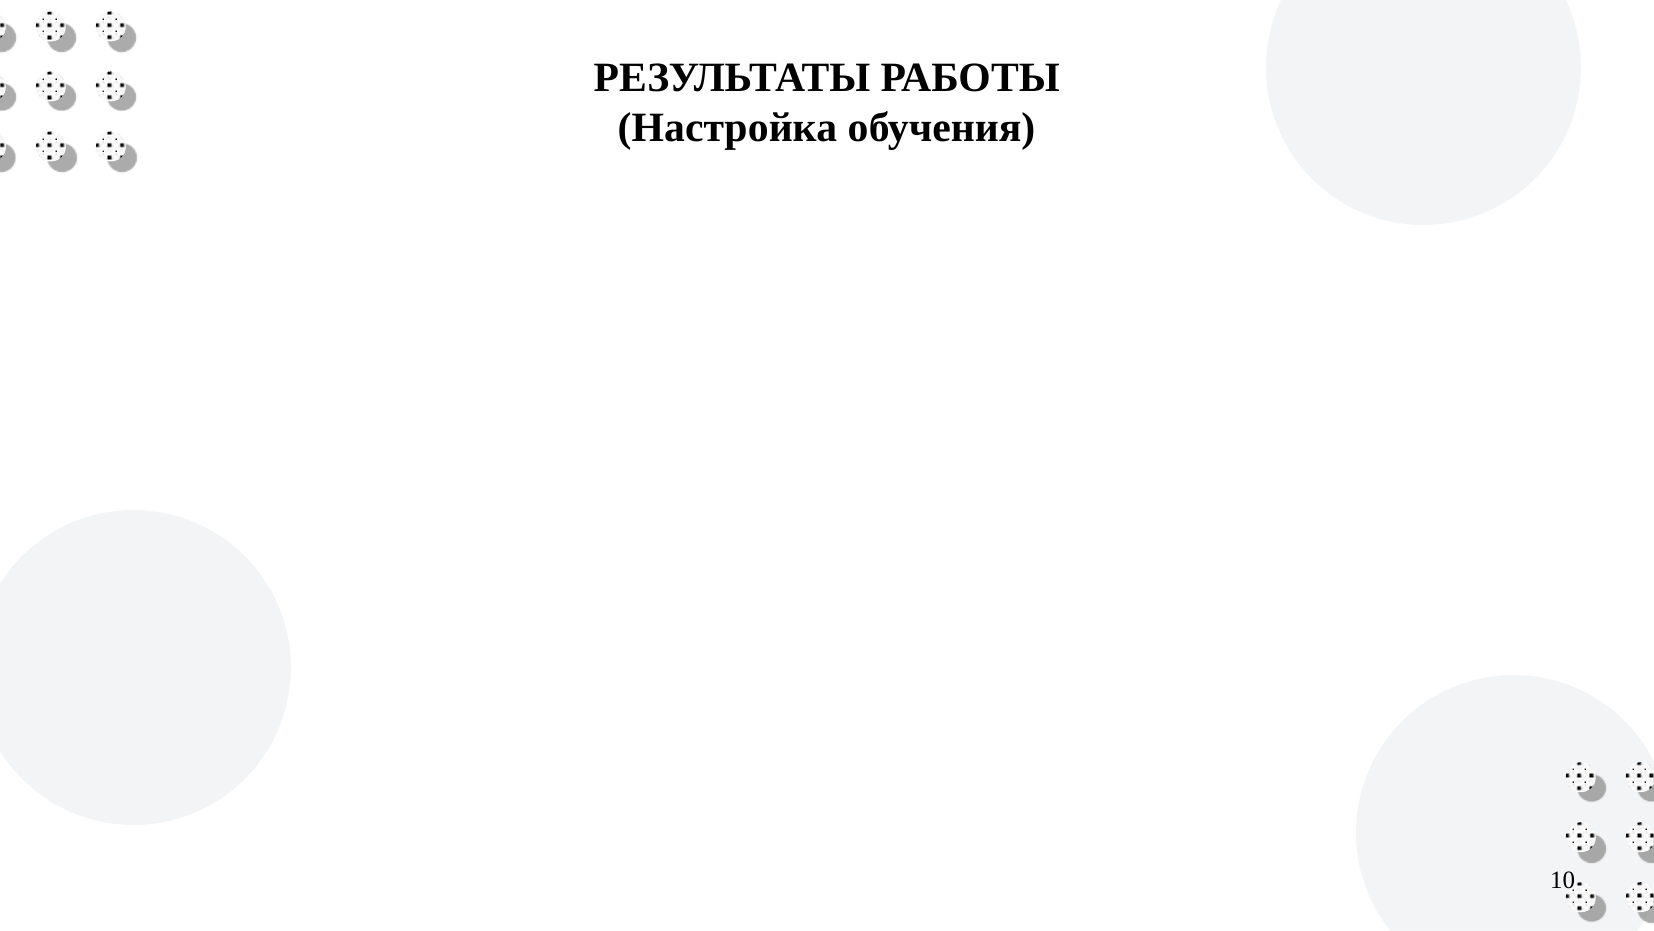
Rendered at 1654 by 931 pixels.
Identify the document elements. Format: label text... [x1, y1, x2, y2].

text_box РЕЗУЛЬТАТЫ РАБОТЫ (Настройка обучения) [472, 21, 1181, 178]
picture [35, 71, 66, 102]
picture [1565, 762, 1596, 793]
picture [1625, 822, 1654, 853]
picture [95, 131, 126, 162]
text_box 10 [1535, 856, 1622, 916]
picture [35, 11, 66, 42]
picture [35, 131, 66, 162]
picture [95, 71, 126, 102]
picture [0, 134, 7, 159]
picture [1565, 822, 1596, 853]
picture [0, 74, 6, 99]
picture [1625, 762, 1654, 793]
picture [0, 14, 6, 39]
picture [95, 11, 126, 42]
picture [1625, 882, 1654, 913]
